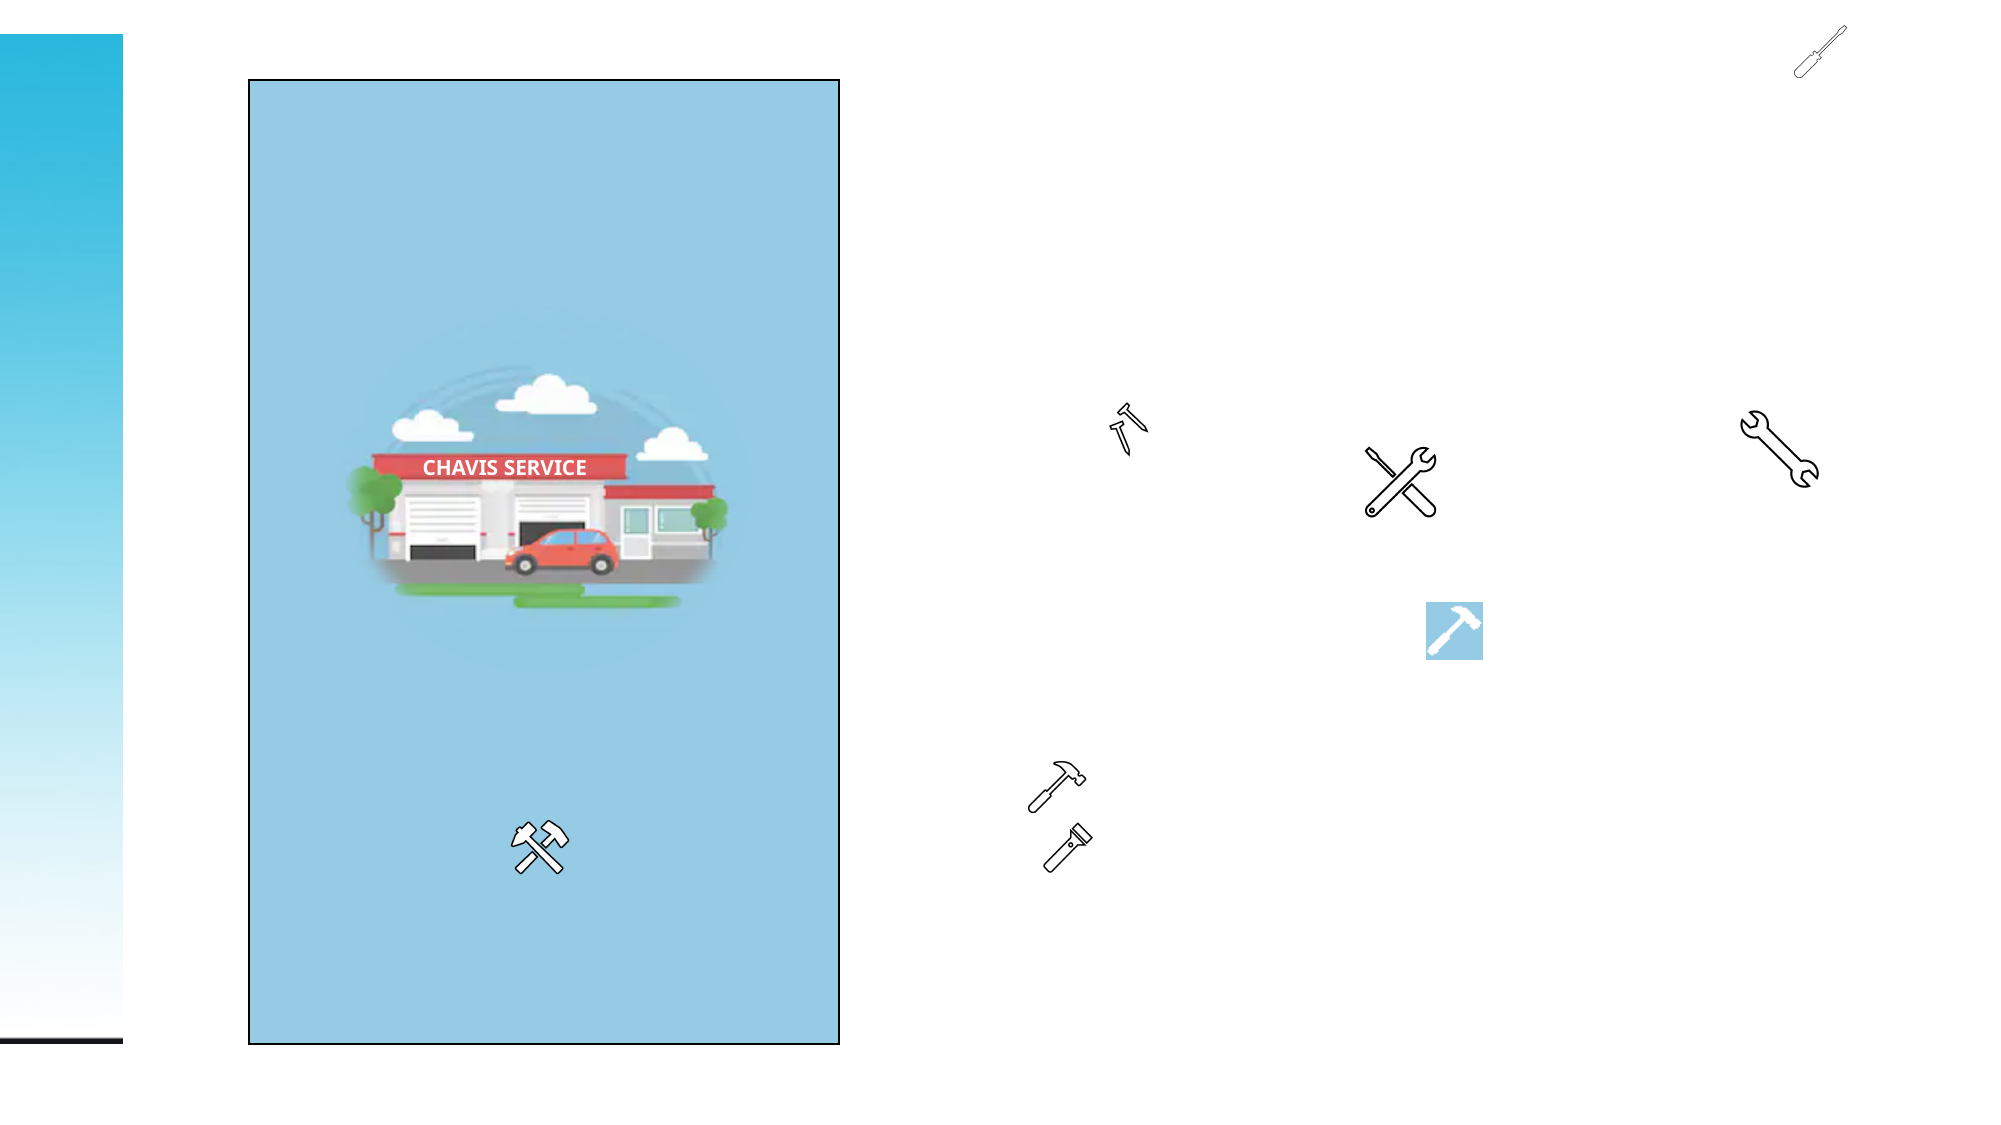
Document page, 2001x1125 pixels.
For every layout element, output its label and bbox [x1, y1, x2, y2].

picture [1026, 756, 1098, 878]
picture [1738, 408, 1821, 491]
picture [1097, 398, 1160, 460]
picture [1791, 23, 1849, 80]
picture [1426, 602, 1483, 660]
picture [1359, 441, 1442, 523]
picture [0, 34, 123, 1044]
text_box [248, 79, 840, 1044]
